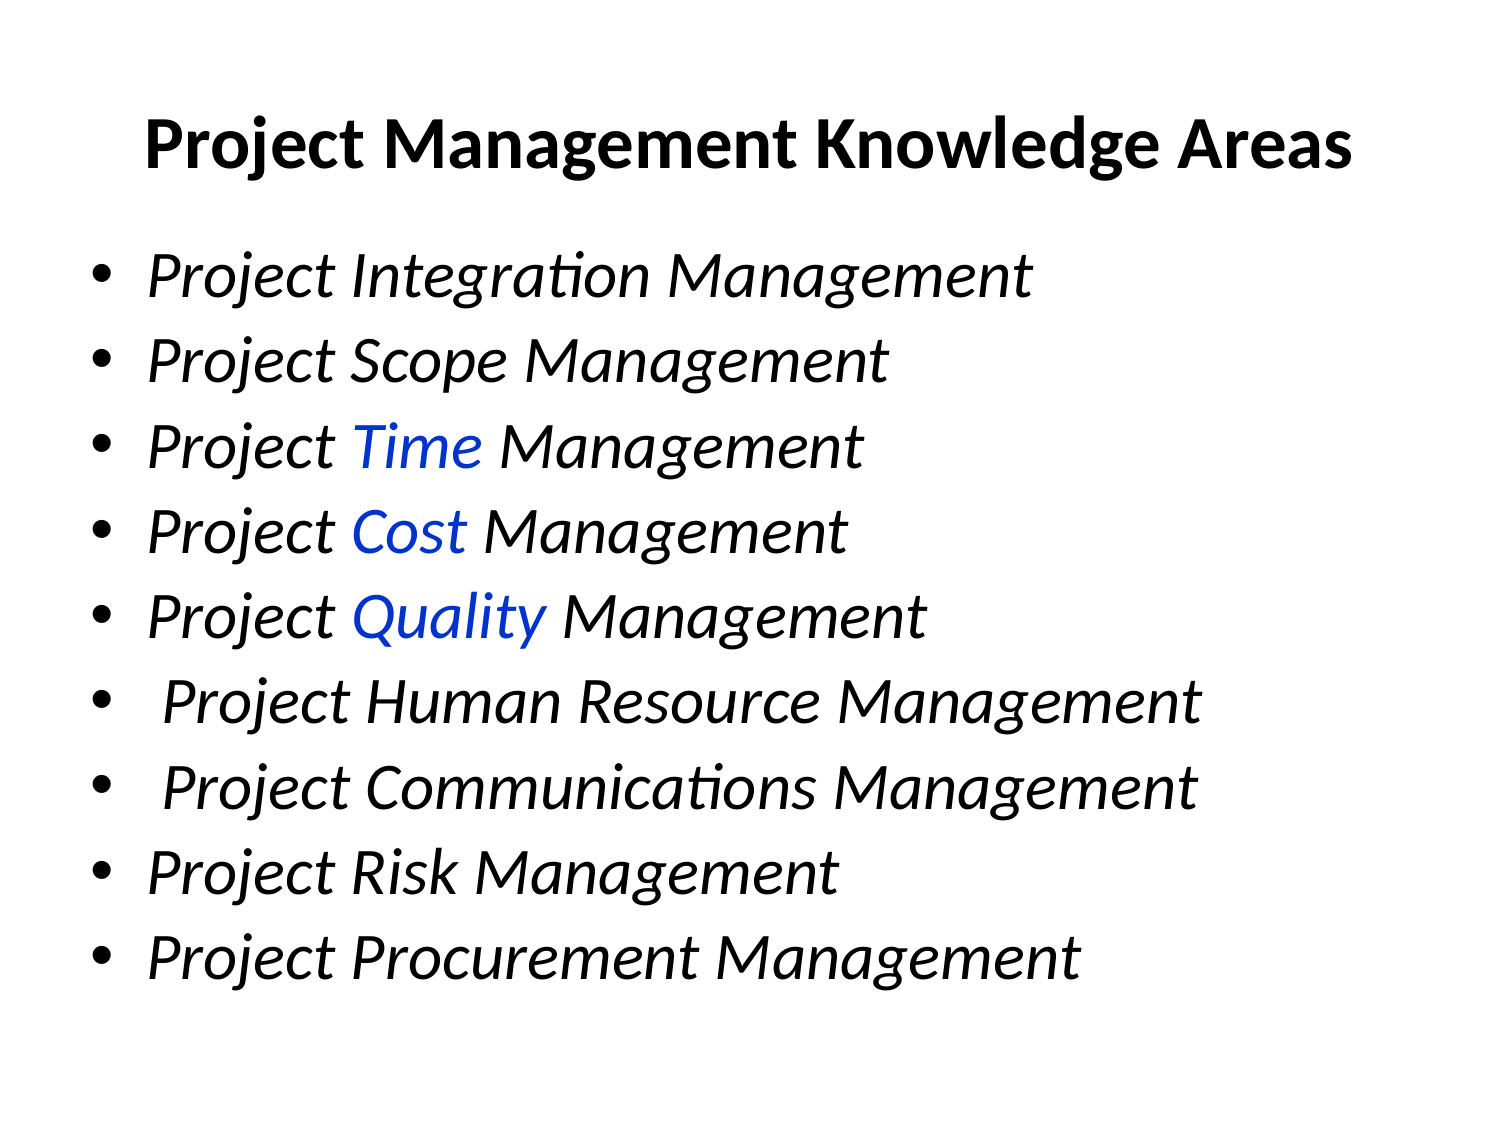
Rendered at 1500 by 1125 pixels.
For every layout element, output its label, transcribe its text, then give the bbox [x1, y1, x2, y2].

title Project Management Knowledge Areas [75, 45, 1425, 232]
list Project Integration Management Project Scope Management Project Time Management Project Cost Management Project Quality Management Project Human Resource Management Project Communications Management Project Risk Management Project Procurement Management [75, 232, 1425, 1038]
